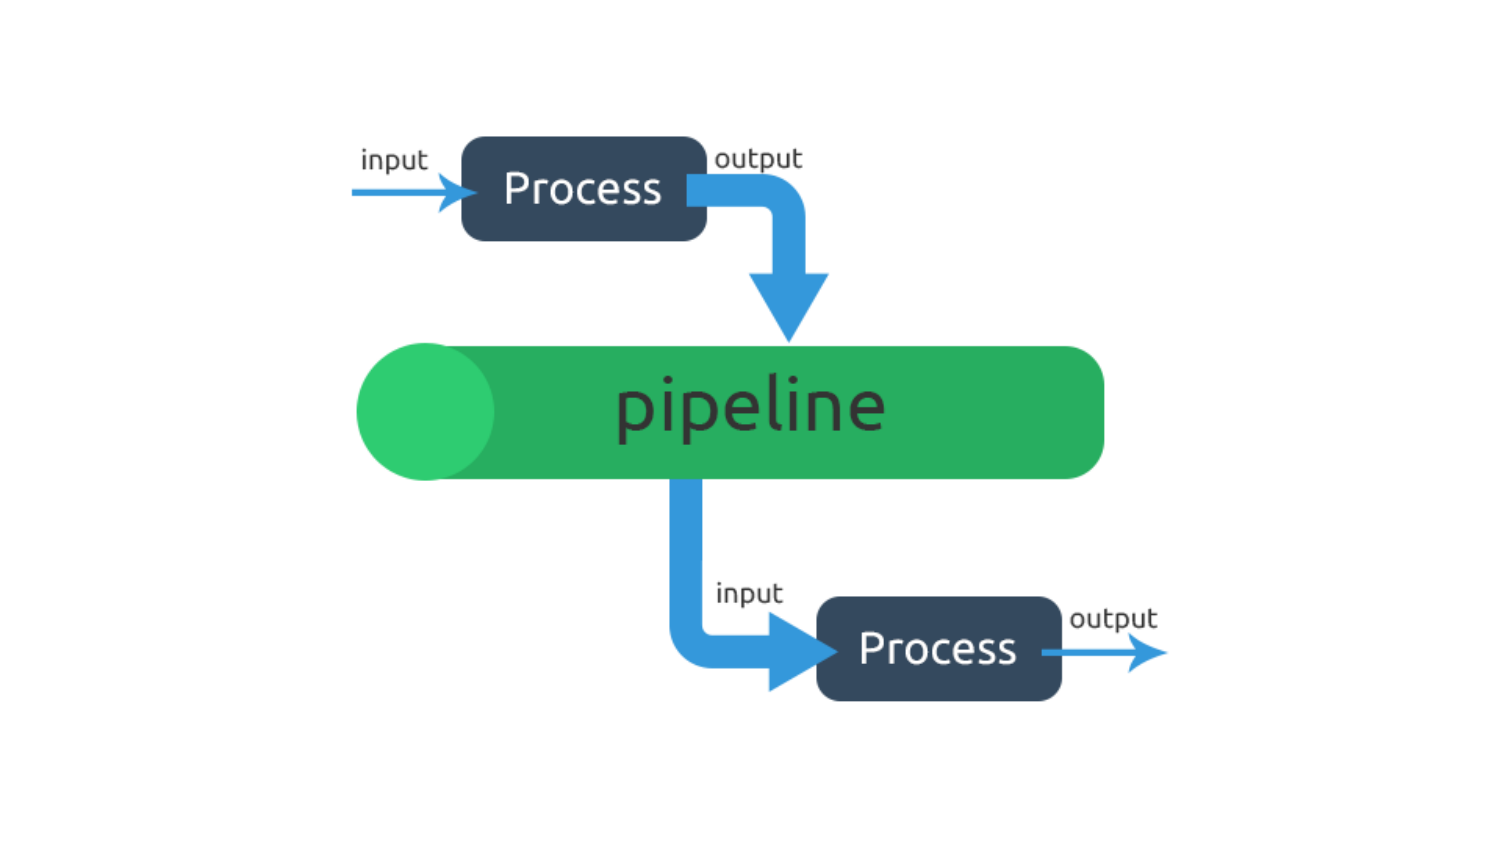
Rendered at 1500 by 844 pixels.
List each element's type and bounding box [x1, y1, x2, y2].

picture [249, 46, 1251, 798]
